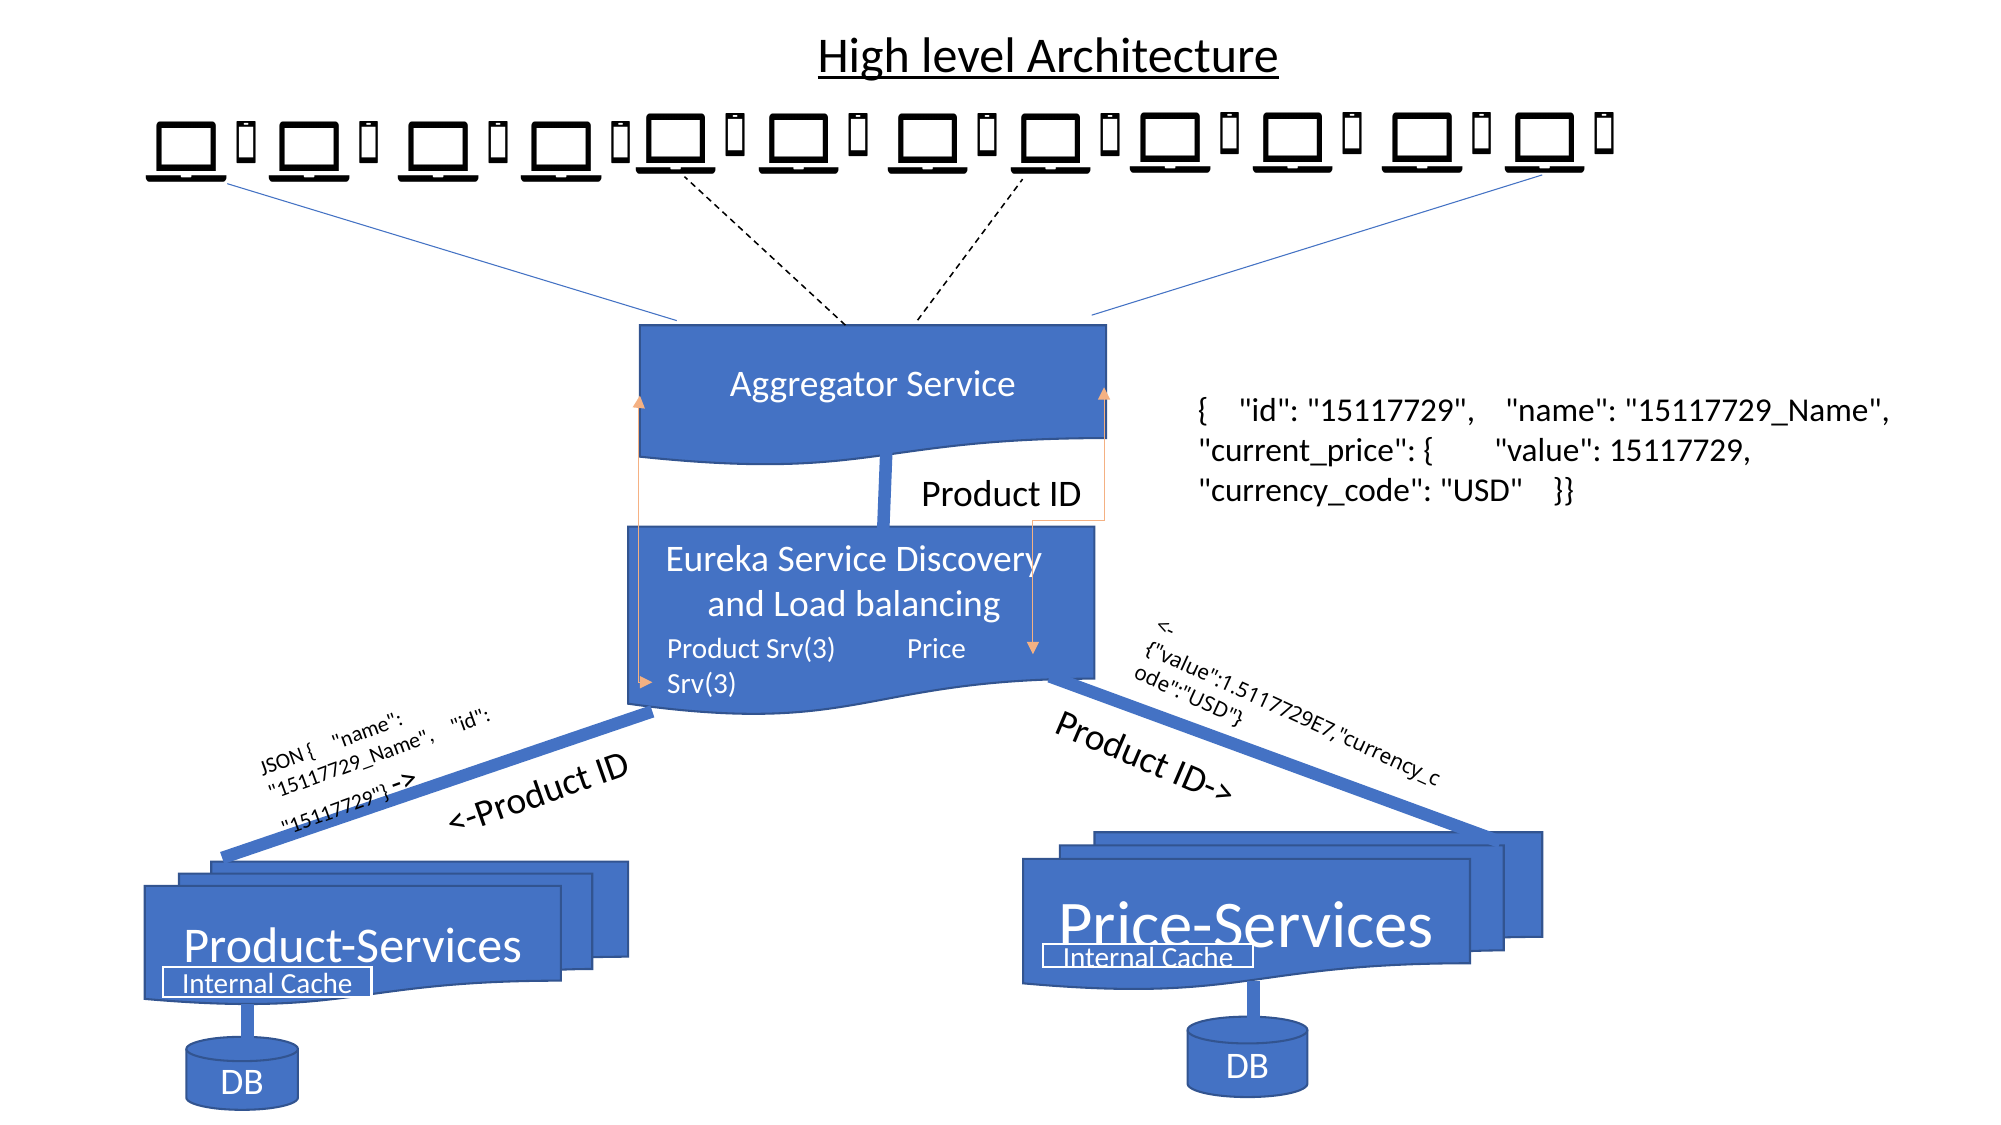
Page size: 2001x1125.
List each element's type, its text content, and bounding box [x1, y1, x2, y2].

text_box High level Architecture [227, 15, 1870, 90]
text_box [144, 91, 1966, 1110]
